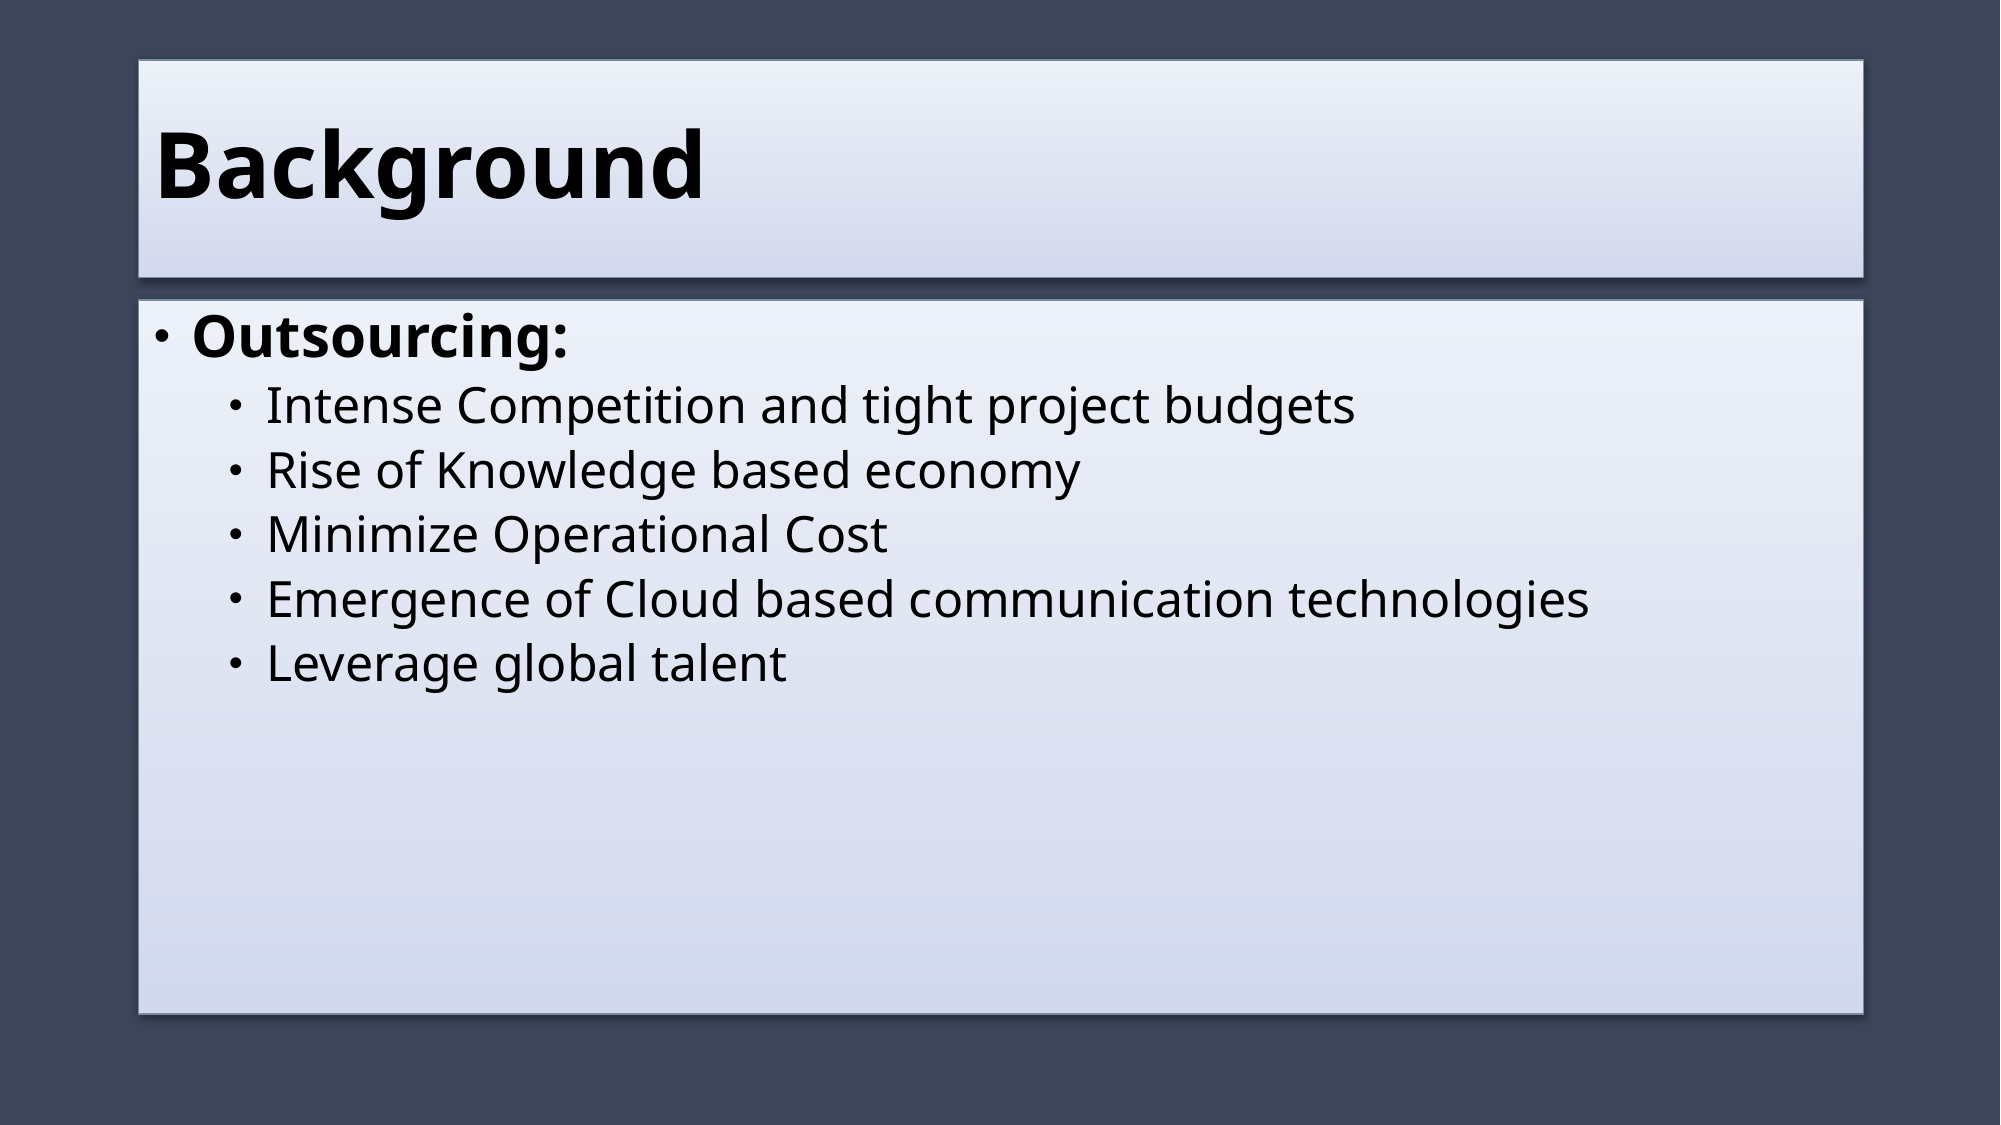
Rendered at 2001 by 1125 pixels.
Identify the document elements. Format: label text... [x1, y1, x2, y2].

list Outsourcing: Intense Competition and tight project budgets Rise of Knowledge based economy Minimize Operational Cost Emergence of Cloud based communication technologies Leverage global talent [138, 299, 1864, 1015]
title Background [138, 59, 1864, 278]
